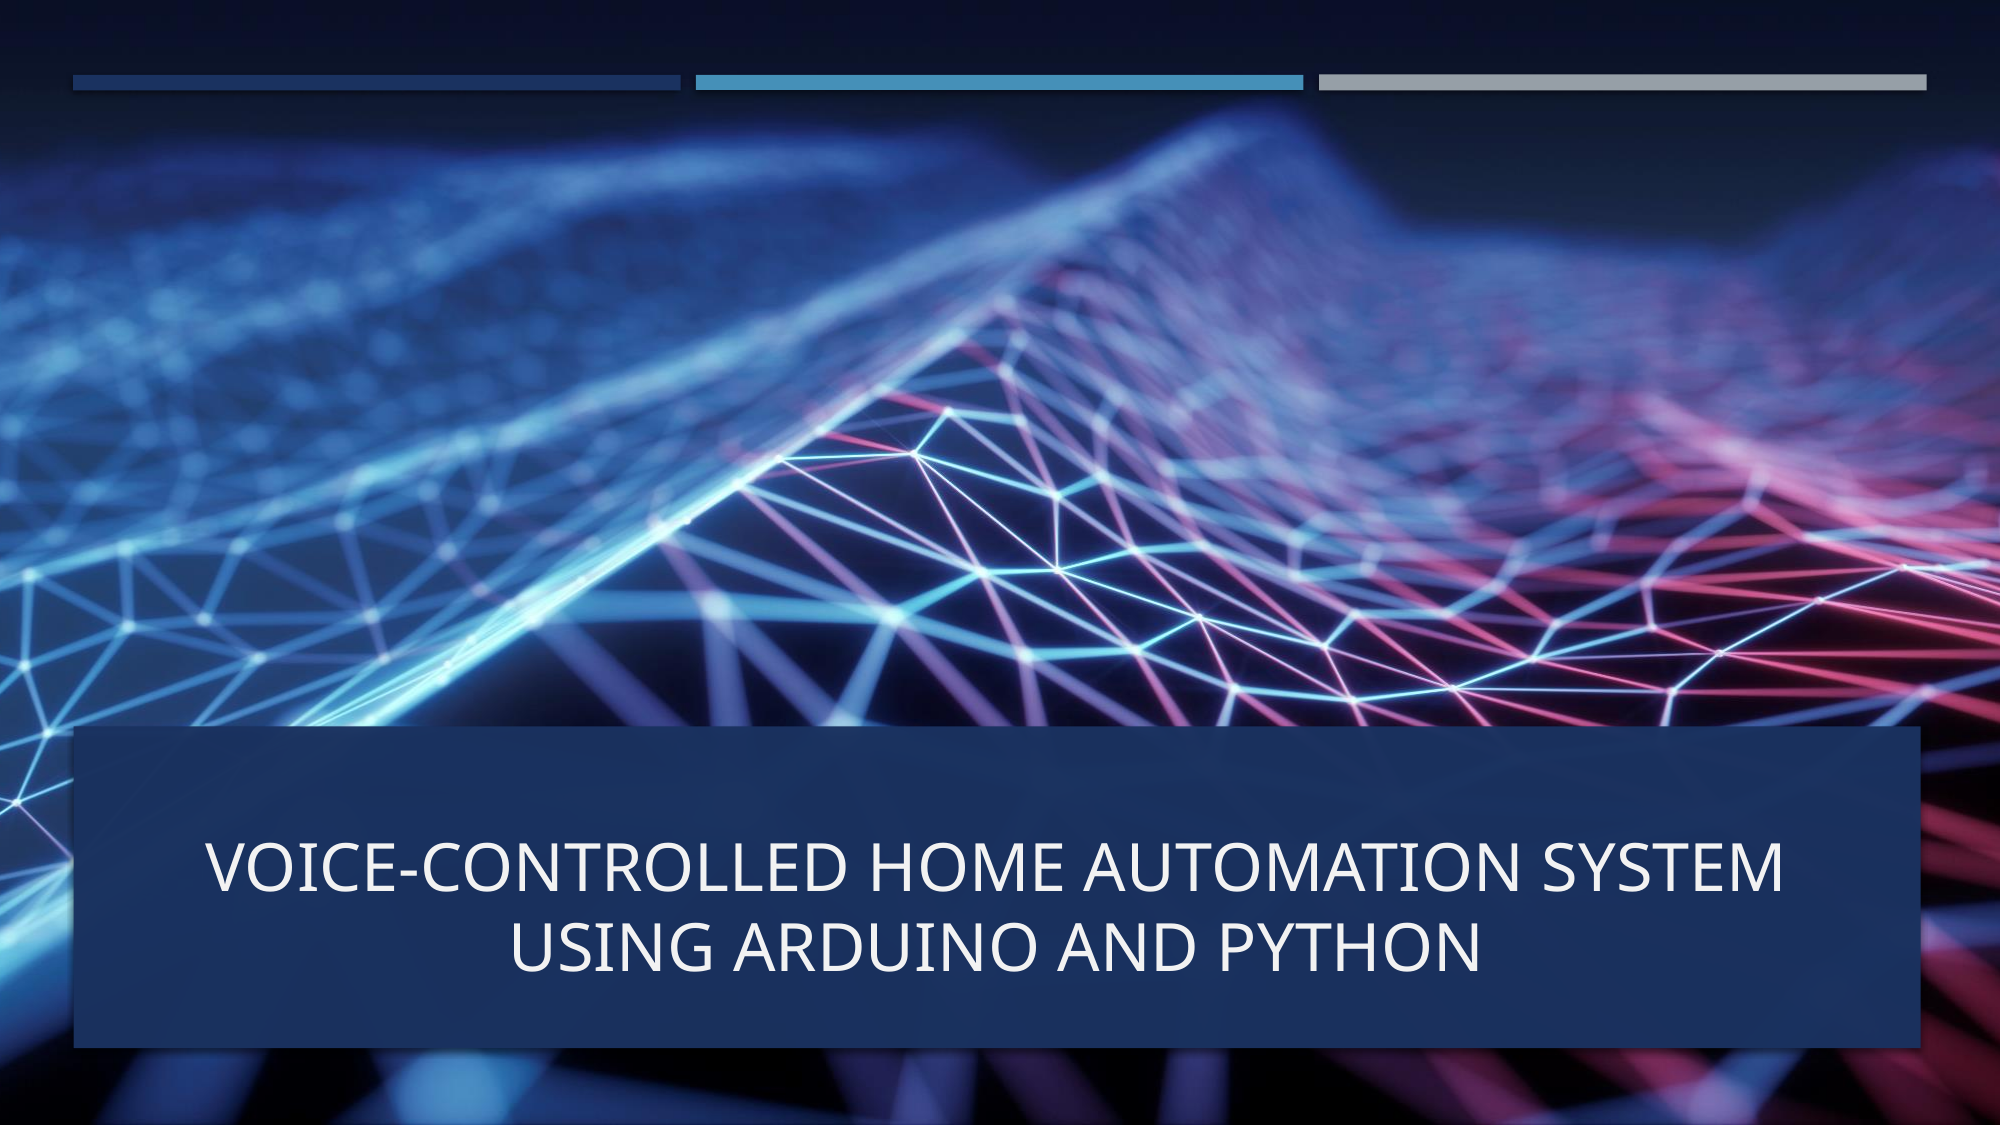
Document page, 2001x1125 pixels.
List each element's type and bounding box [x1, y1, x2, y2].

picture [0, 0, 2000, 1125]
text_box [72, 73, 1928, 92]
